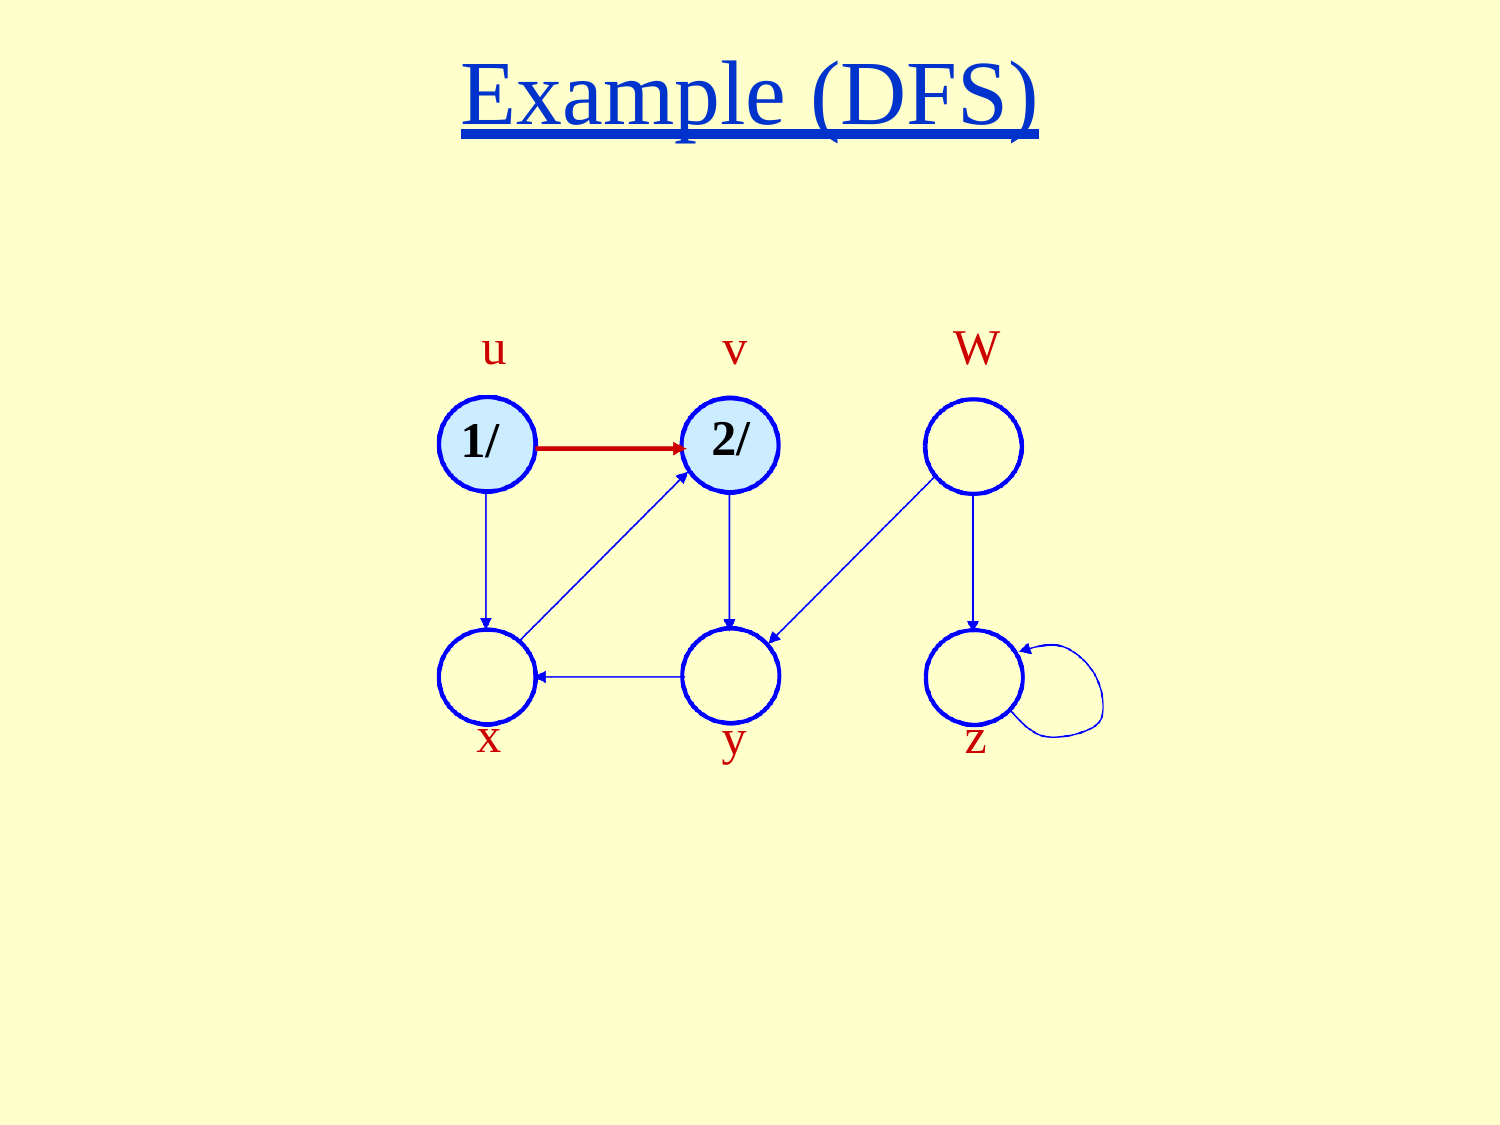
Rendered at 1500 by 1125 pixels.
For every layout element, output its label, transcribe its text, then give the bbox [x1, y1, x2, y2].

text_box y [719, 704, 749, 765]
table_header u [455, 320, 609, 395]
table_cell 2/ [609, 395, 856, 475]
title Example (DFS) [157, 32, 1343, 221]
table_header v [609, 320, 856, 395]
table_cell 1/ [455, 395, 609, 475]
text_box [436, 394, 1104, 738]
text_box z [962, 703, 989, 764]
text_box x [474, 702, 504, 763]
table_cell [856, 395, 1005, 475]
table_header W [856, 320, 1005, 395]
